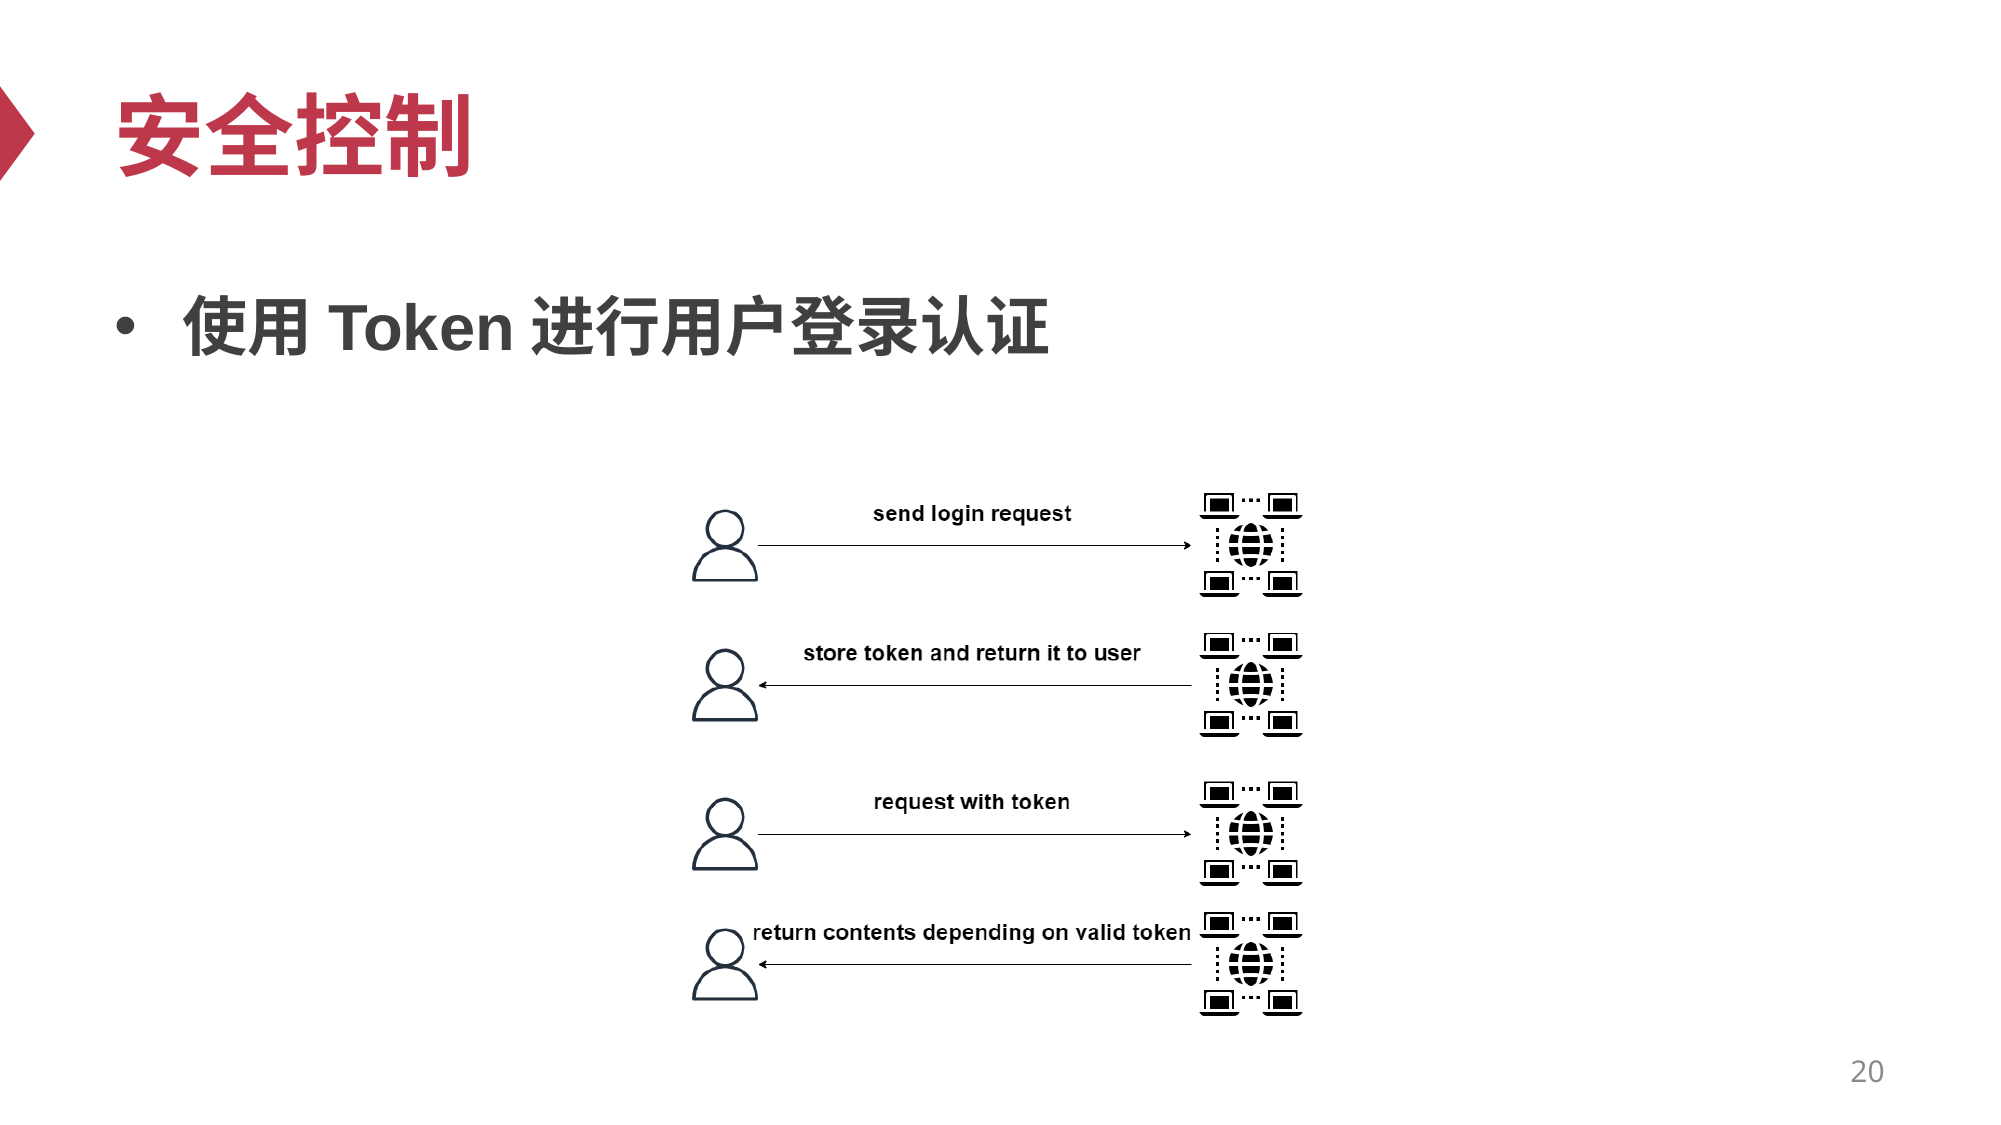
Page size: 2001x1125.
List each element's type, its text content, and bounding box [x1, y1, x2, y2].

title 安全控制 [99, 45, 1900, 223]
list 使用Token进行用户登录认证 [99, 262, 1900, 1005]
slide_number 20 [1433, 1042, 1900, 1103]
picture [688, 485, 1312, 1025]
